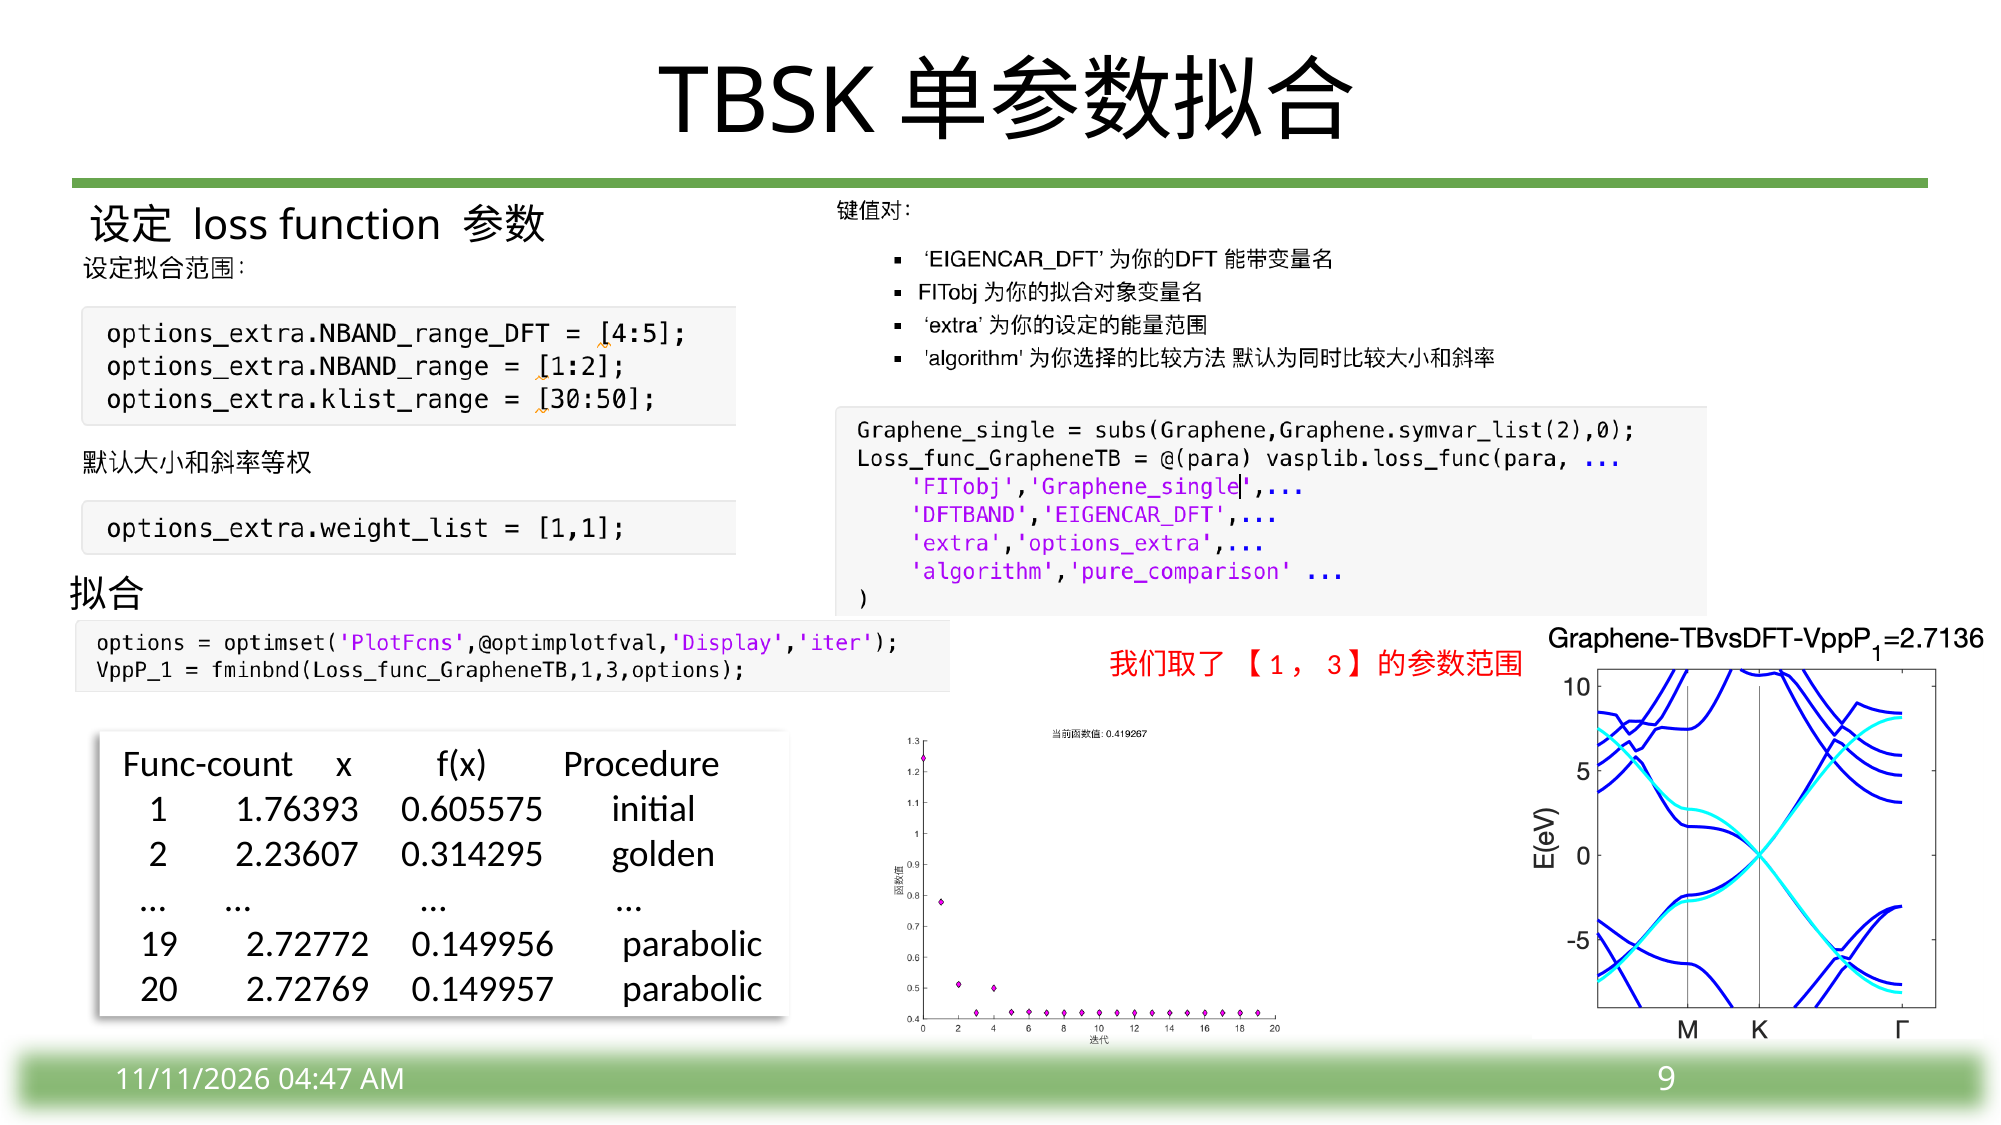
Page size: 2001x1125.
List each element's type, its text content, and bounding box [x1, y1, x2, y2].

footer [683, 1050, 1317, 1110]
picture [64, 249, 736, 569]
picture [1531, 626, 1985, 1039]
slide_number 10 [1433, 1050, 1901, 1110]
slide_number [99, 1050, 567, 1110]
text_box 拟合 [54, 562, 160, 623]
text_box 我们取了 【1，3】的参数范围 [1094, 637, 1526, 688]
picture [822, 193, 1708, 616]
title TBSK单参数拟合 [107, 25, 1908, 168]
list 设定 loss function 参数 [74, 190, 652, 248]
text_box Func-count x f(x) Procedure 1 1.76393 0.605575 initial 2 2.23607 0.314295 golden … … … … 19 2.72772 0.149956 parabolic 20 2.72769 0.149957 parabolic [99, 731, 790, 1017]
picture [64, 620, 1317, 1055]
